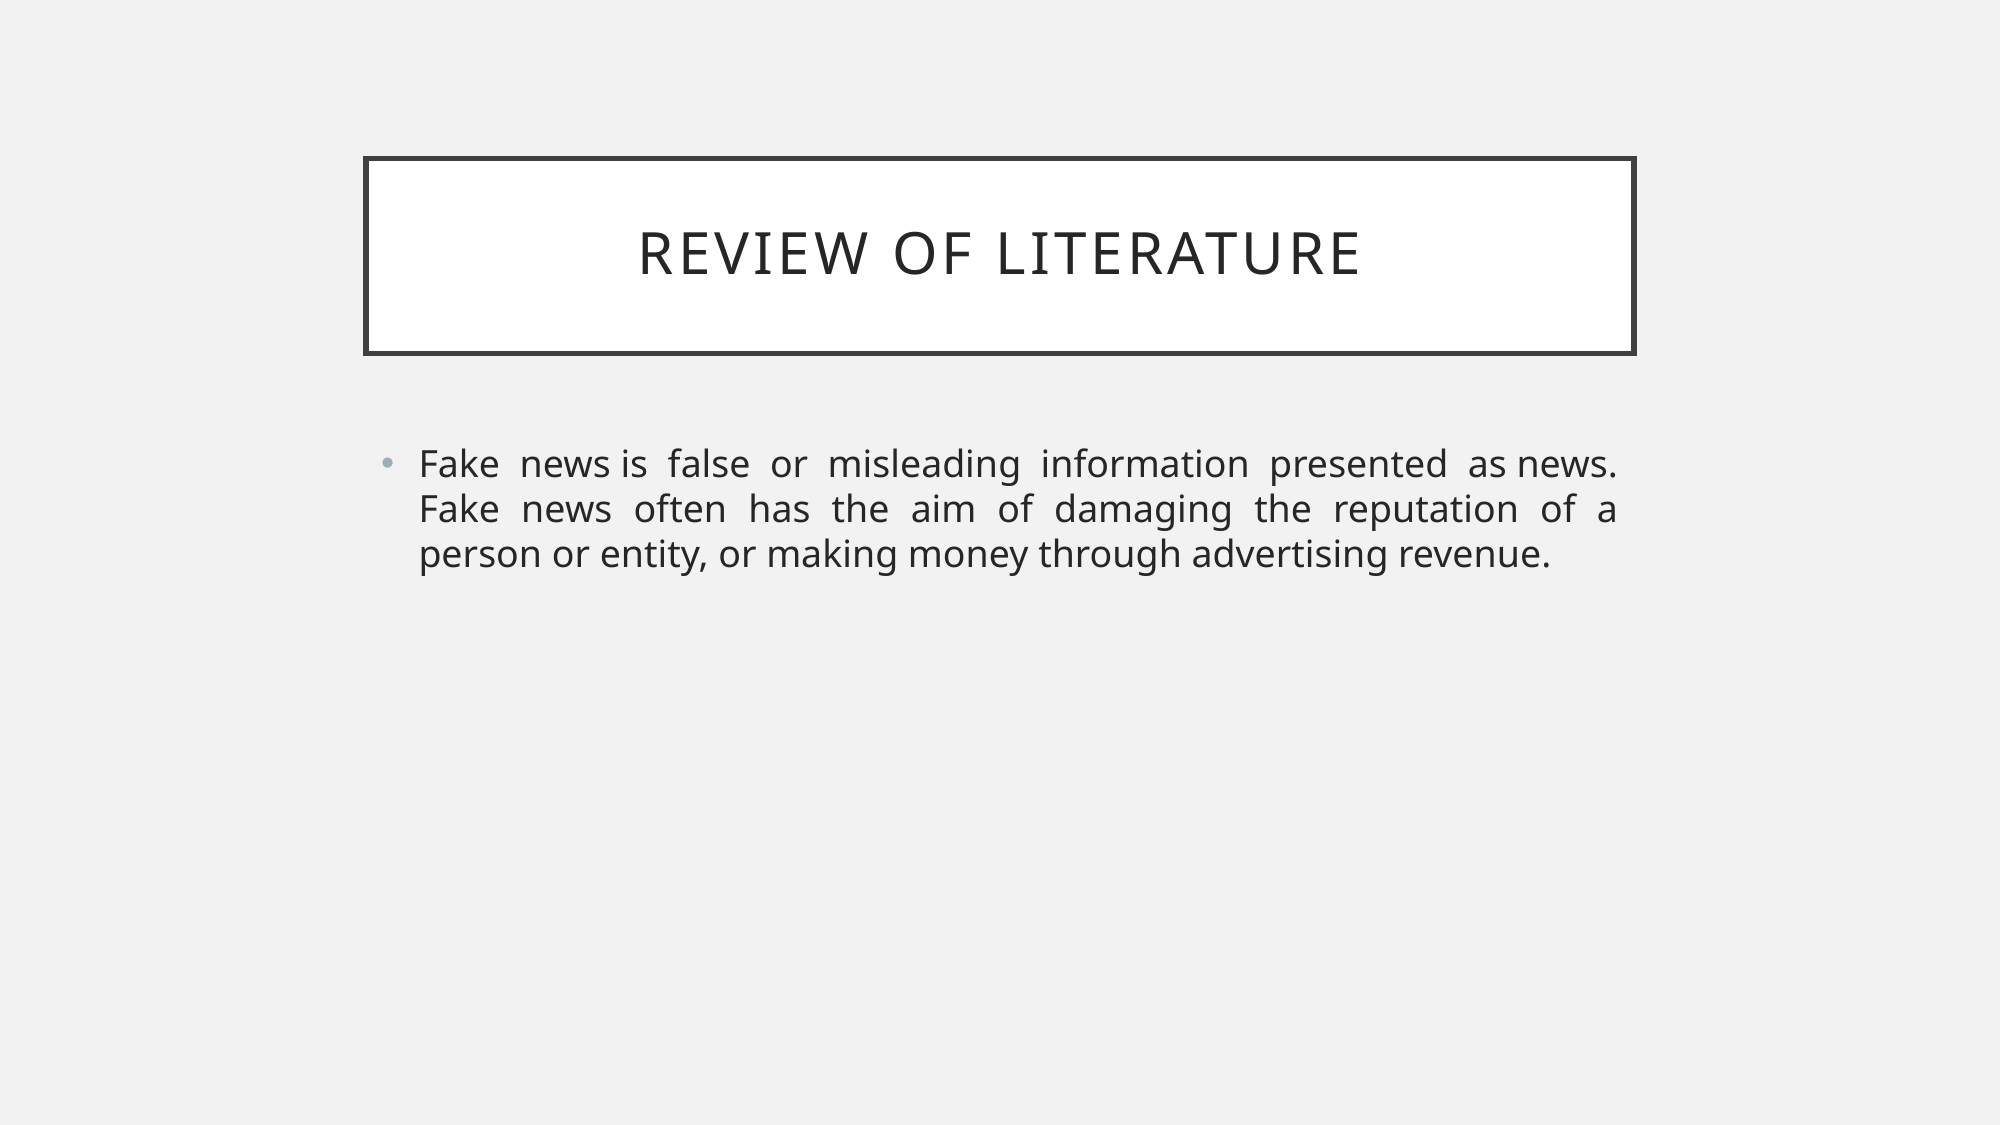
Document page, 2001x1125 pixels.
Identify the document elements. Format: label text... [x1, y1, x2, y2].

list Fake news is false or misleading information presented as news. Fake news often has the aim of damaging the reputation of a person or entity, or making money through advertising revenue. [366, 432, 1634, 942]
title Review of Literature [363, 156, 1637, 356]
